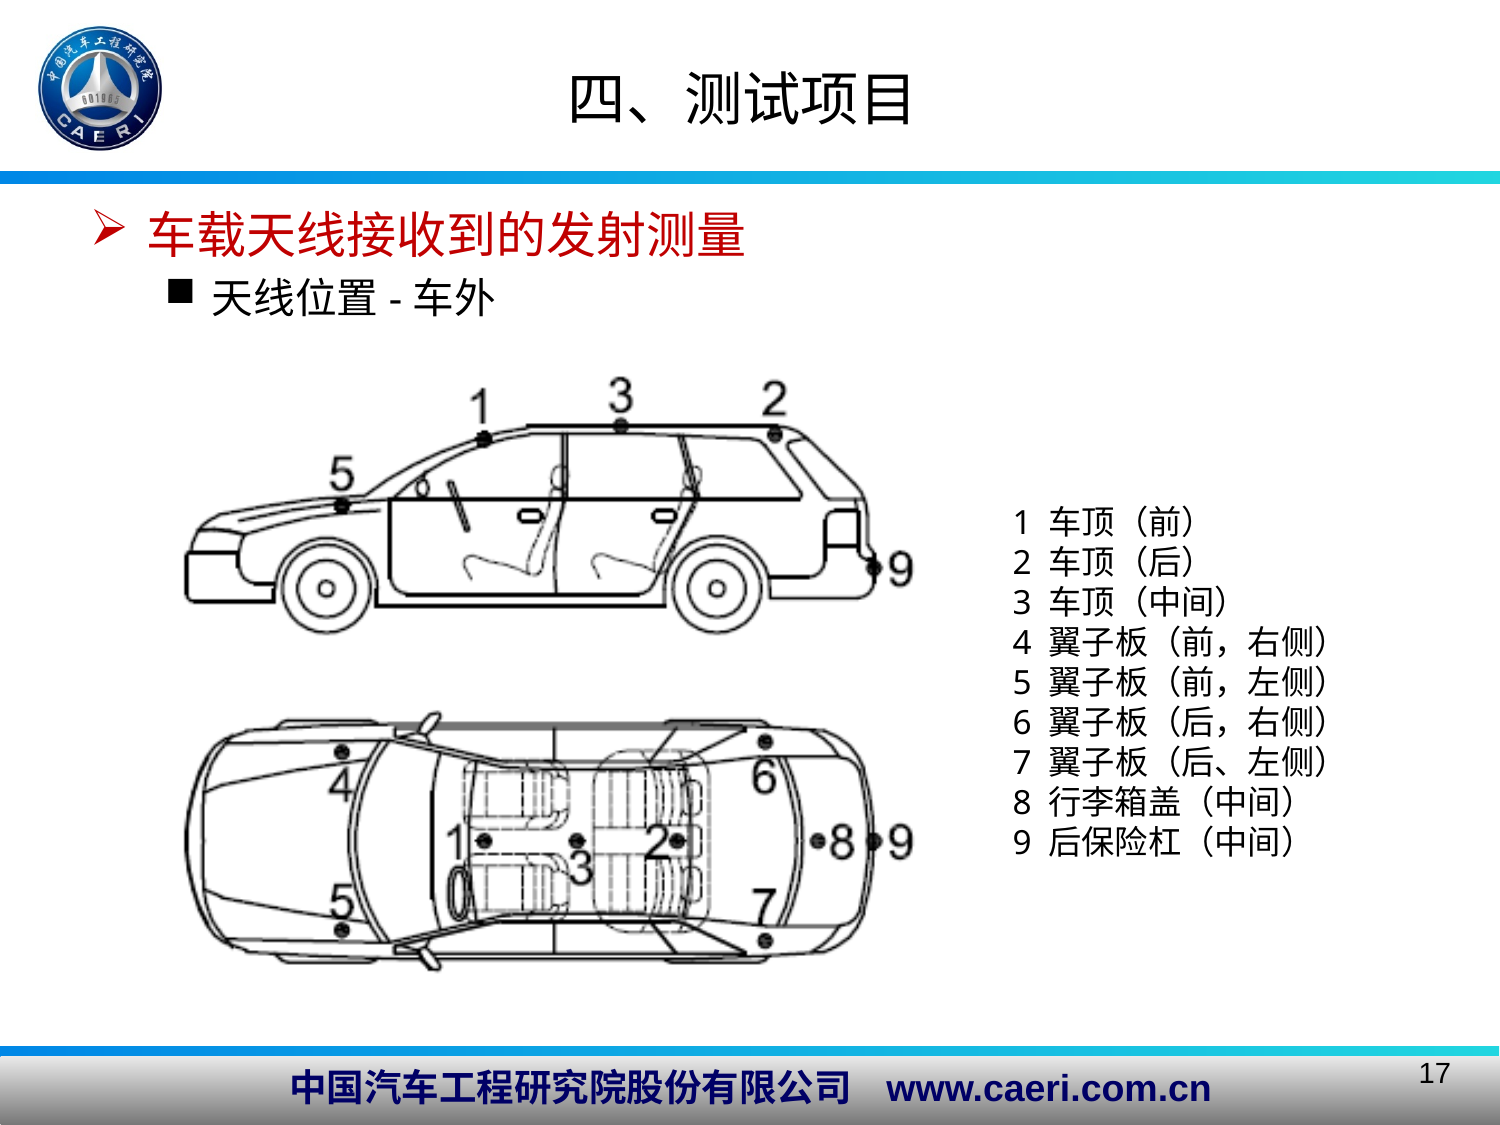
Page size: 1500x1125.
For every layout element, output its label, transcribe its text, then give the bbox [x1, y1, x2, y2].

picture [32, 342, 1070, 1025]
slide_number 17 [1116, 1046, 1467, 1125]
text_box 车载天线接收到的发射测量 天线位置-车外 [74, 196, 1425, 362]
text_box 四、测试项目 [0, 54, 1486, 148]
text_box 1 车顶（前） 2 车顶（后） 3 车顶（中间） 4 翼子板（前，右侧） 5 翼子板（前，左侧） 6 翼子板（后，右侧） 7 翼子板（后、左侧） 8 行李箱盖（中间） 9 后保险杠（中间） [1073, 494, 1413, 869]
picture [35, 23, 164, 54]
picture [35, 148, 164, 153]
